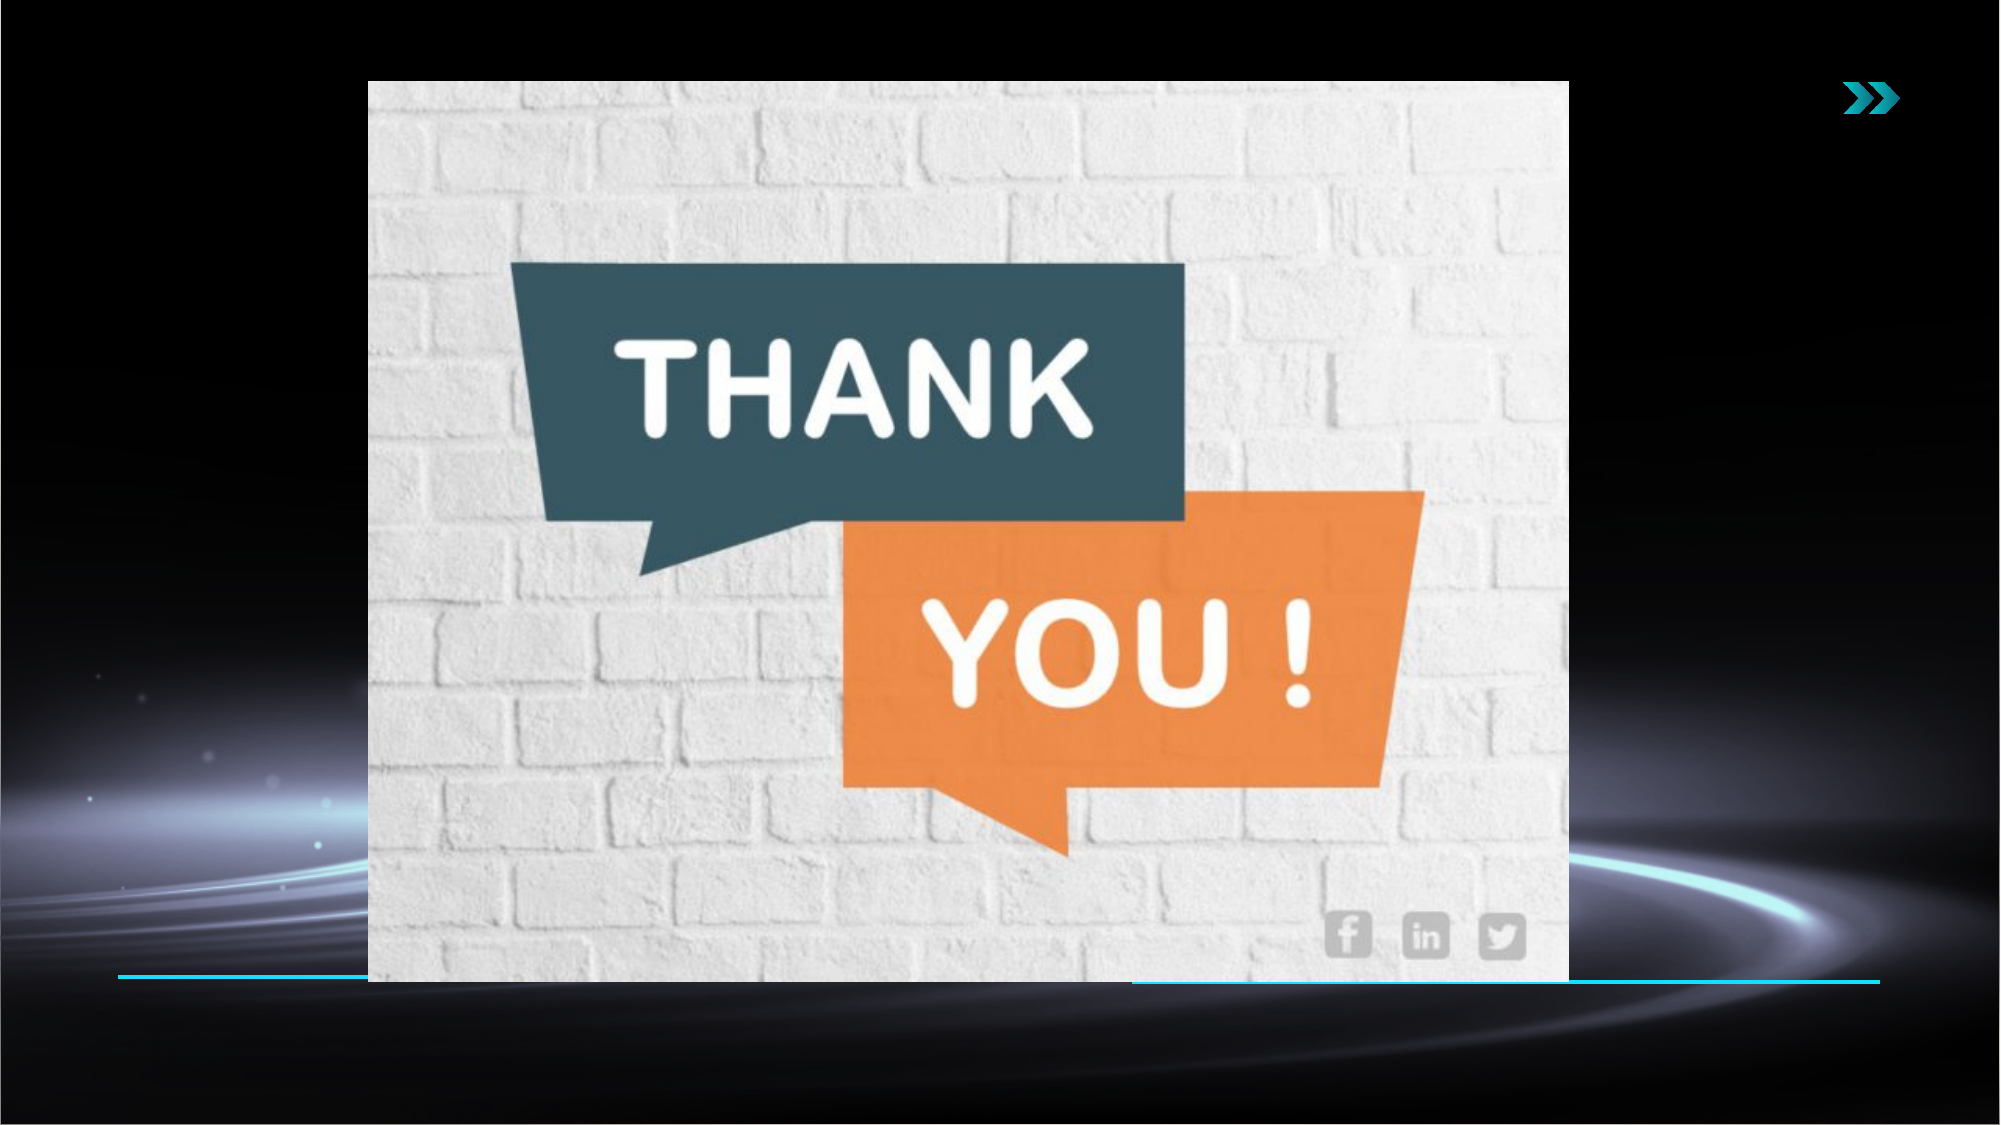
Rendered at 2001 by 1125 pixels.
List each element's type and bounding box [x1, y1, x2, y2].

picture [368, 81, 1569, 982]
